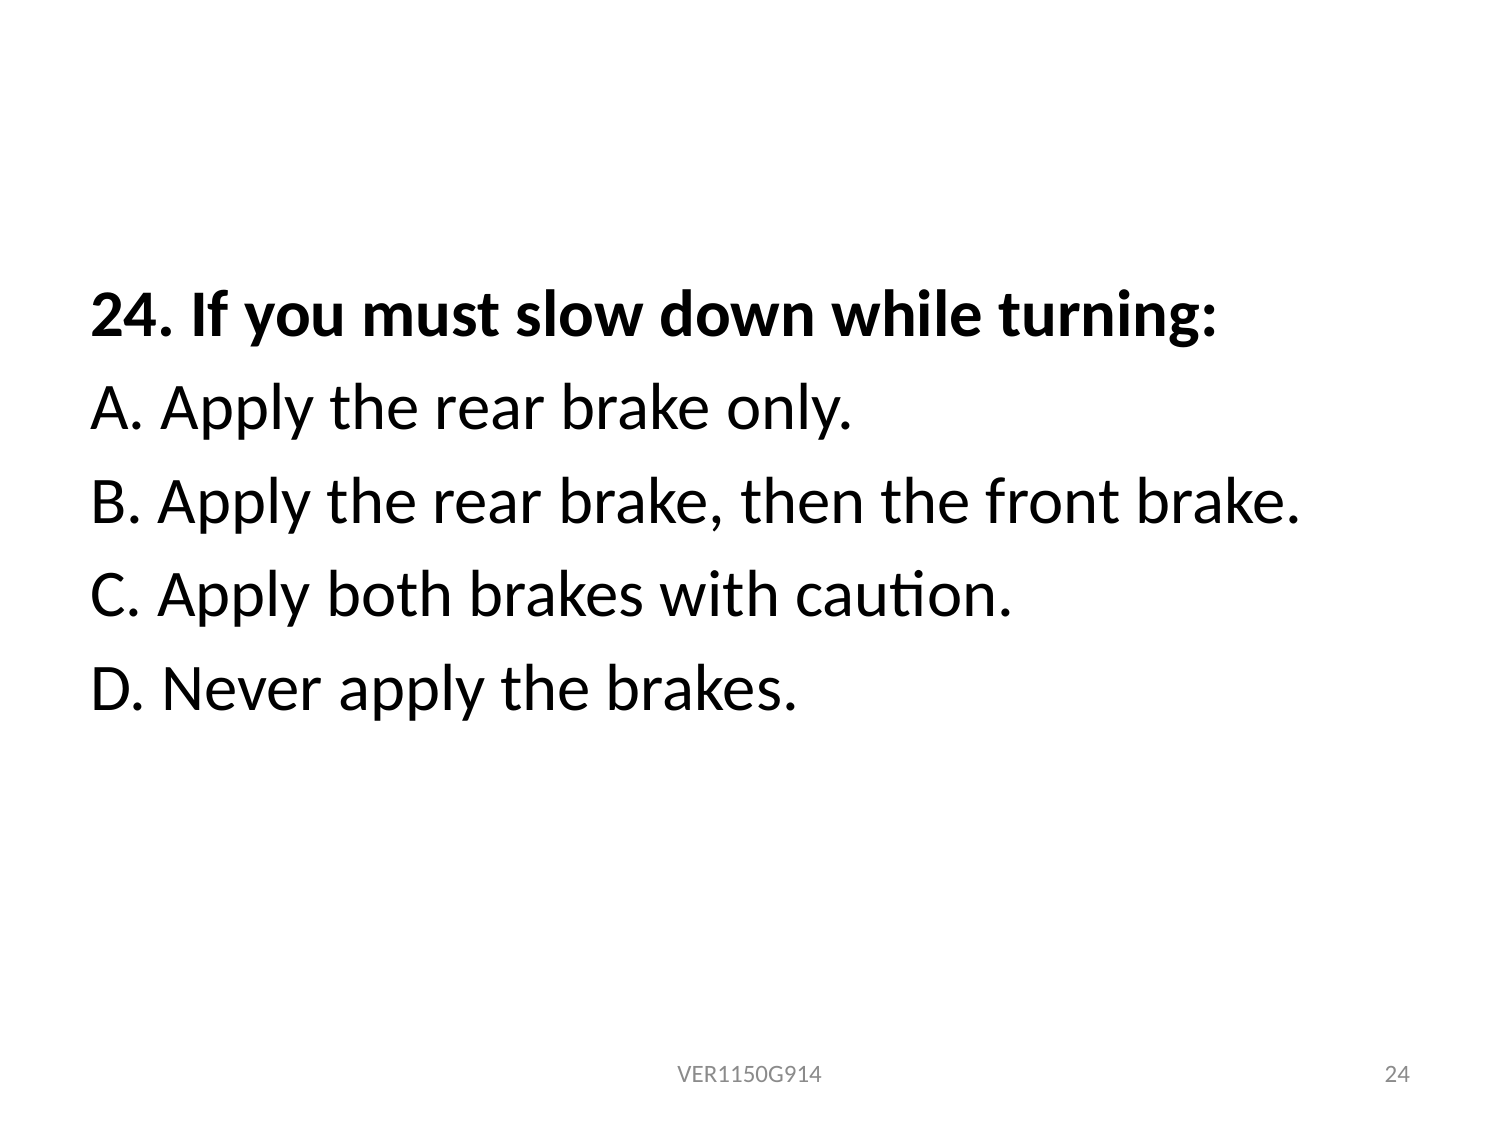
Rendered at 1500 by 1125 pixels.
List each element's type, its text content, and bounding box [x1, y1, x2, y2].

slide_number 24 [1074, 1042, 1425, 1103]
list 24. If you must slow down while turning: A. Apply the rear brake only. B. Apply the rear brake, then the front brake. C. Apply both brakes with caution. D. Never apply the brakes. [75, 262, 1425, 1005]
footer VER1150G914 [512, 1042, 988, 1103]
